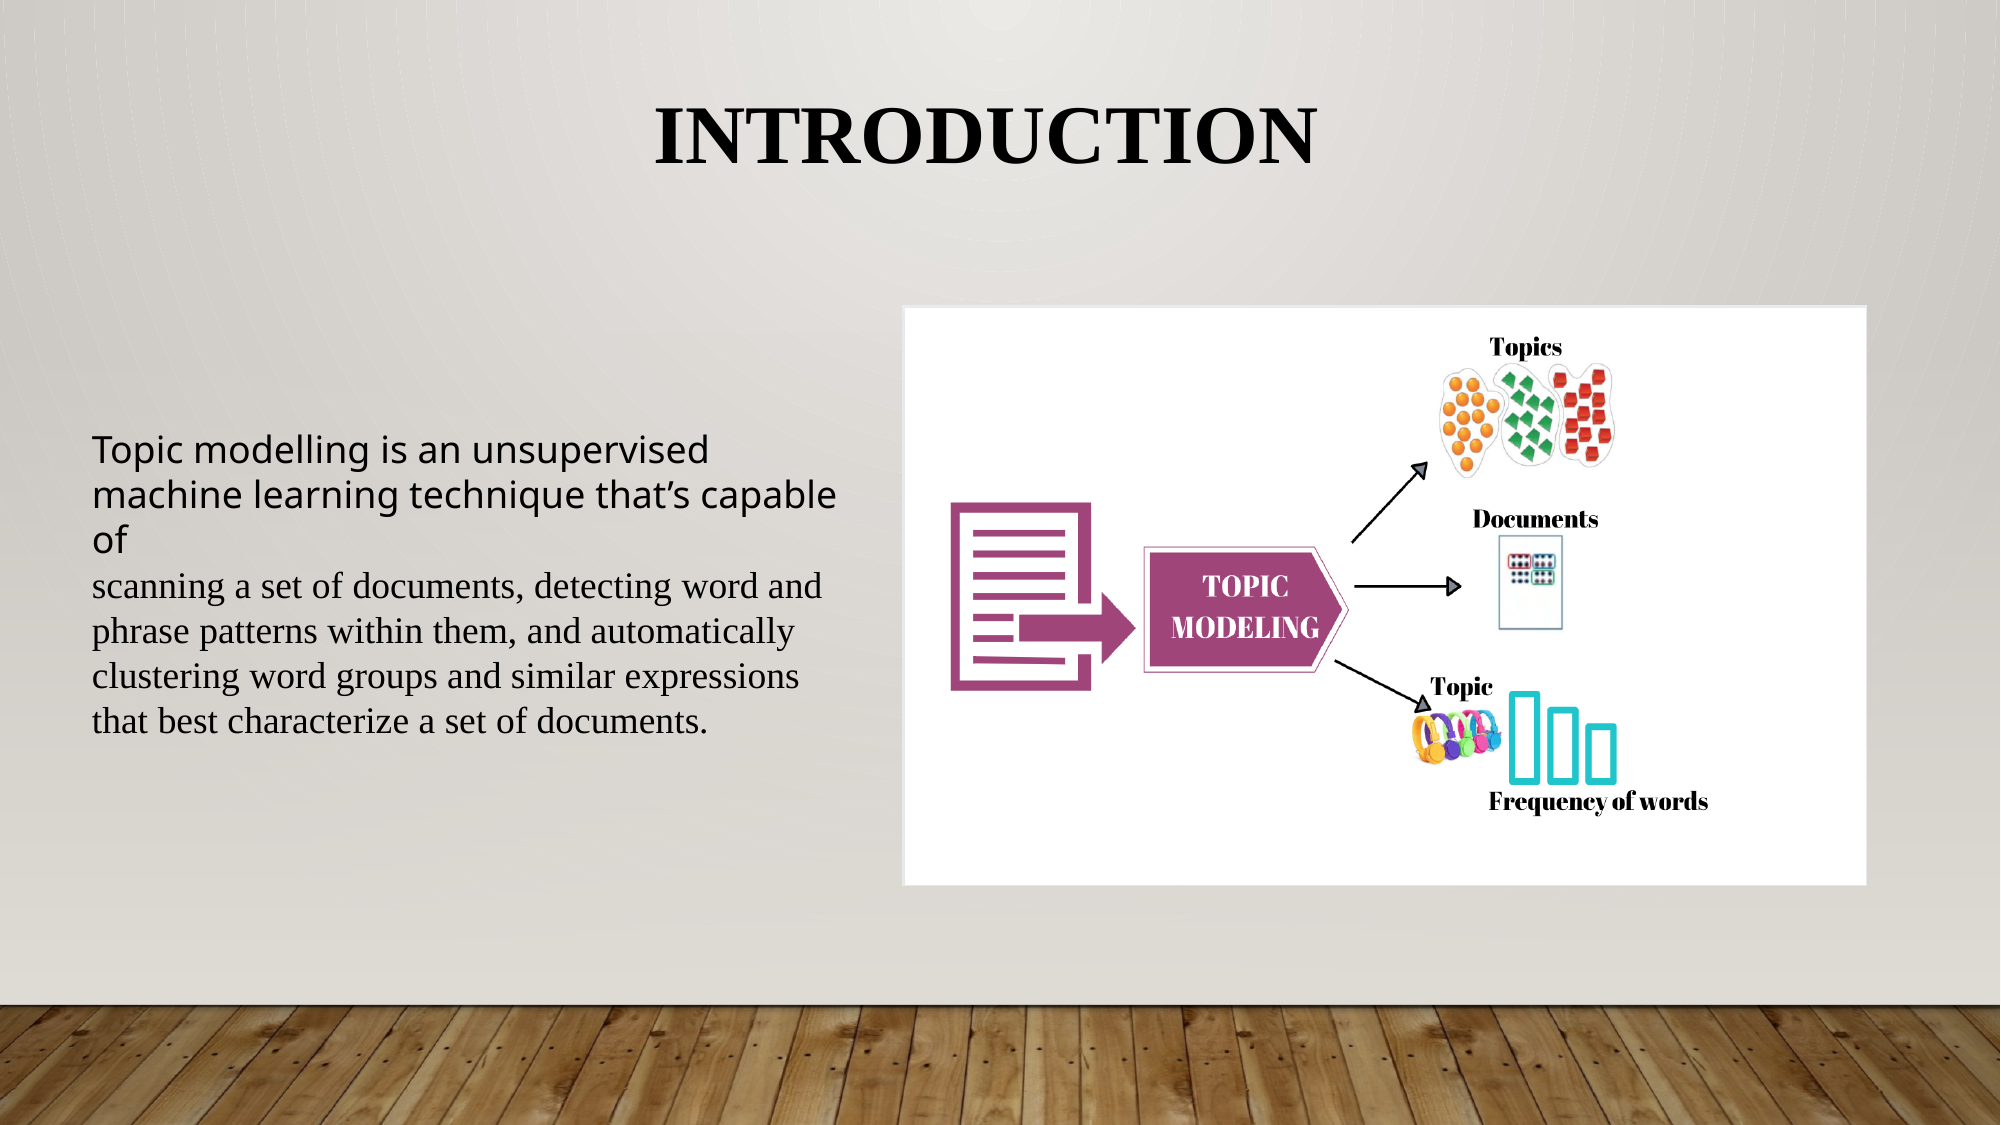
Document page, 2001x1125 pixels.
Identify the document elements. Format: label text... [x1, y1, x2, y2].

text_box Topic modelling is an unsupervised machine learning technique that’s capable of scanning a set of documents, detecting word and phrase patterns within them, and automatically clustering word groups and similar expressions that best characterize a set of documents. [77, 418, 864, 749]
picture [0, 1005, 2000, 1125]
picture [902, 305, 1868, 886]
text_box INTRODUCTION [286, 72, 1685, 188]
